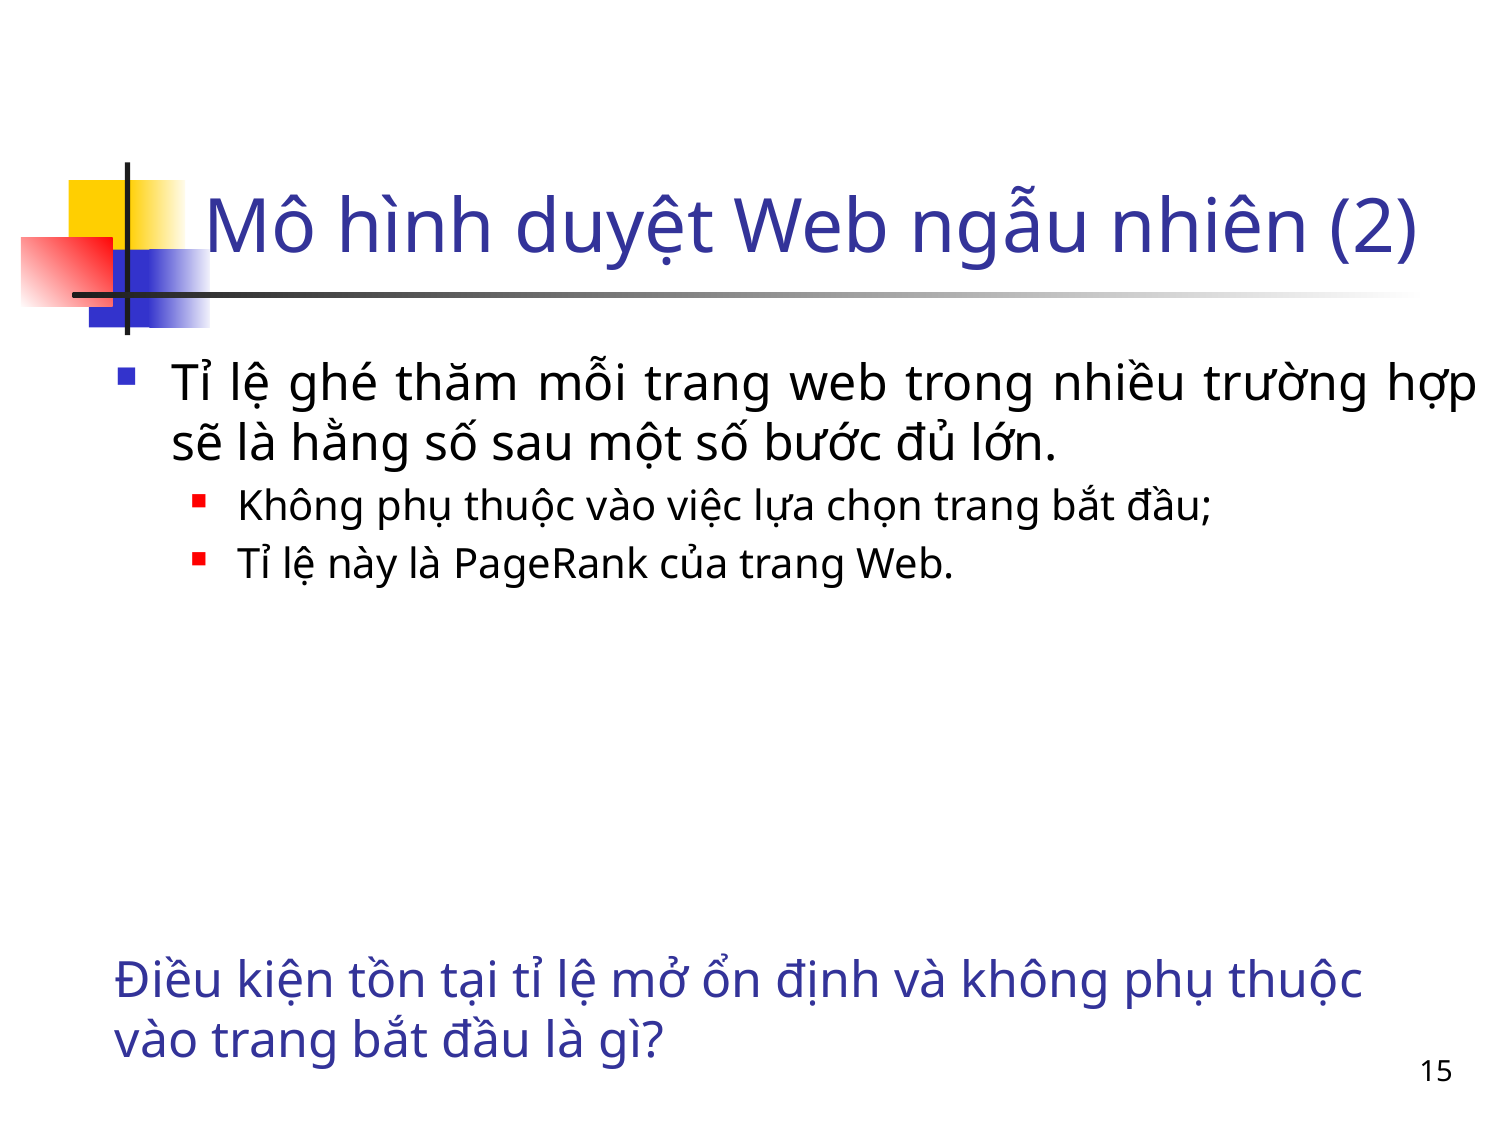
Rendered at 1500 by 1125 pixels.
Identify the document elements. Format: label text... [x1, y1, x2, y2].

list Tỉ lệ ghé thăm mỗi trang web trong nhiều trường hợp sẽ là hằng số sau một số bước đủ lớn. Không phụ thuộc vào việc lựa chọn trang bắt đầu; Tỉ lệ này là PageRank của trang Web. [100, 342, 1495, 669]
title Mô hình duyệt Web ngẫu nhiên (2) [188, 35, 1468, 275]
slide_number 15 [1155, 1024, 1468, 1100]
text_box Điều kiện tồn tại tỉ lệ mở ổn định và không phụ thuộc vào trang bắt đầu là gì? [100, 940, 1436, 1076]
